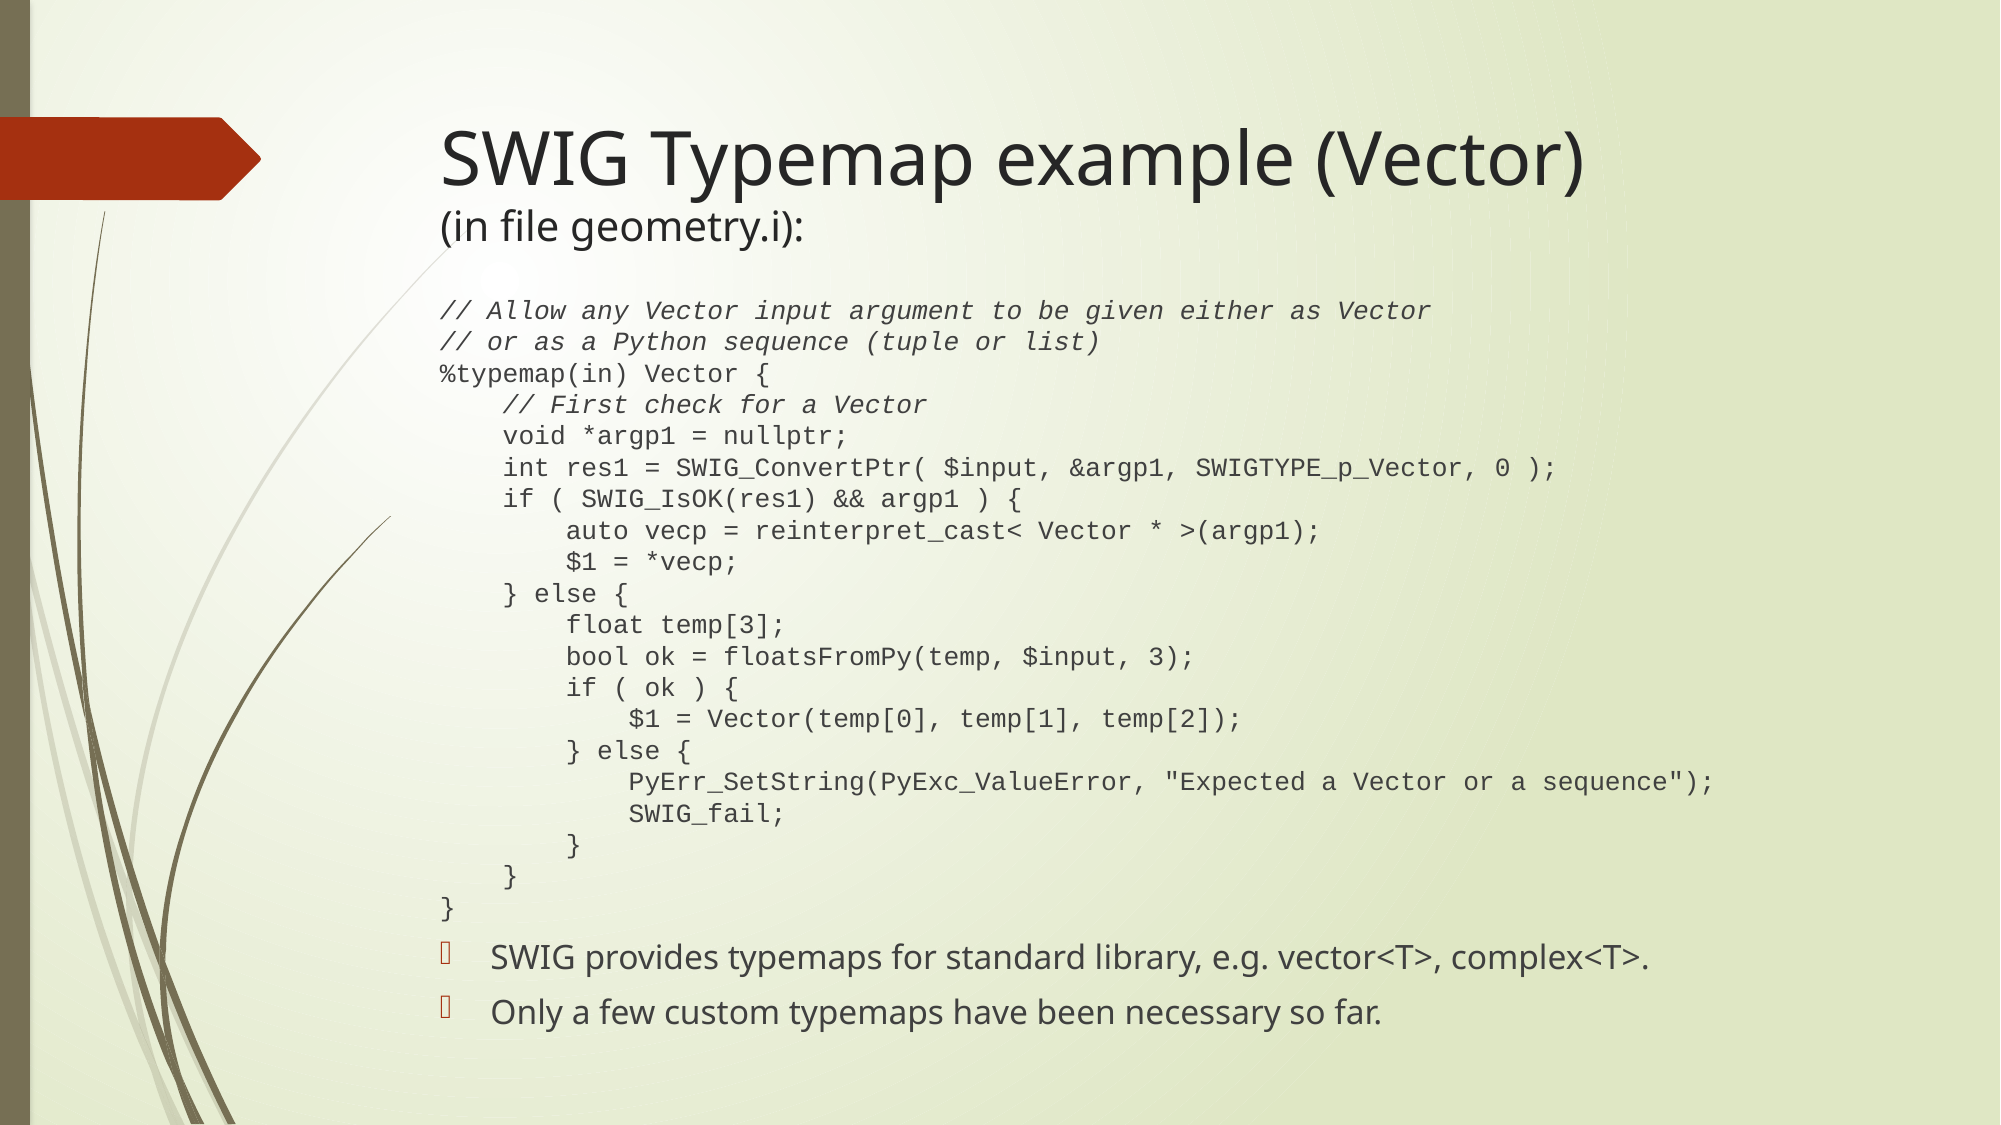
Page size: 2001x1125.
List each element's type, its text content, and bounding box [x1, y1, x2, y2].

list // Allow any Vector input argument to be given either as Vector // or as a Python sequence (tuple or list) %typemap(in) Vector { // First check for a Vector void *argp1 = nullptr; int res1 = SWIG_ConvertPtr( $input, &argp1, SWIGTYPE_p_Vector, 0 ); if ( SWIG_IsOK(res1) && argp1 ) { auto vecp = reinterpret_cast< Vector * >(argp1); $1 = *vecp; } else { float temp[3]; bool ok = floatsFromPy(temp, $input, 3); if ( ok ) { $1 = Vector(temp[0], temp[1], temp[2]); } else { PyErr_SetString(PyExc_ValueError, "Expected a Vector or a sequence"); SWIG_fail; } } } SWIG provides typemaps for standard library, e.g. vector<T>, complex<T>. Only a few custom typemaps have been necessary so far. [424, 285, 1888, 1039]
title SWIG Typemap example (Vector) (in file geometry.i): [425, 102, 1888, 265]
